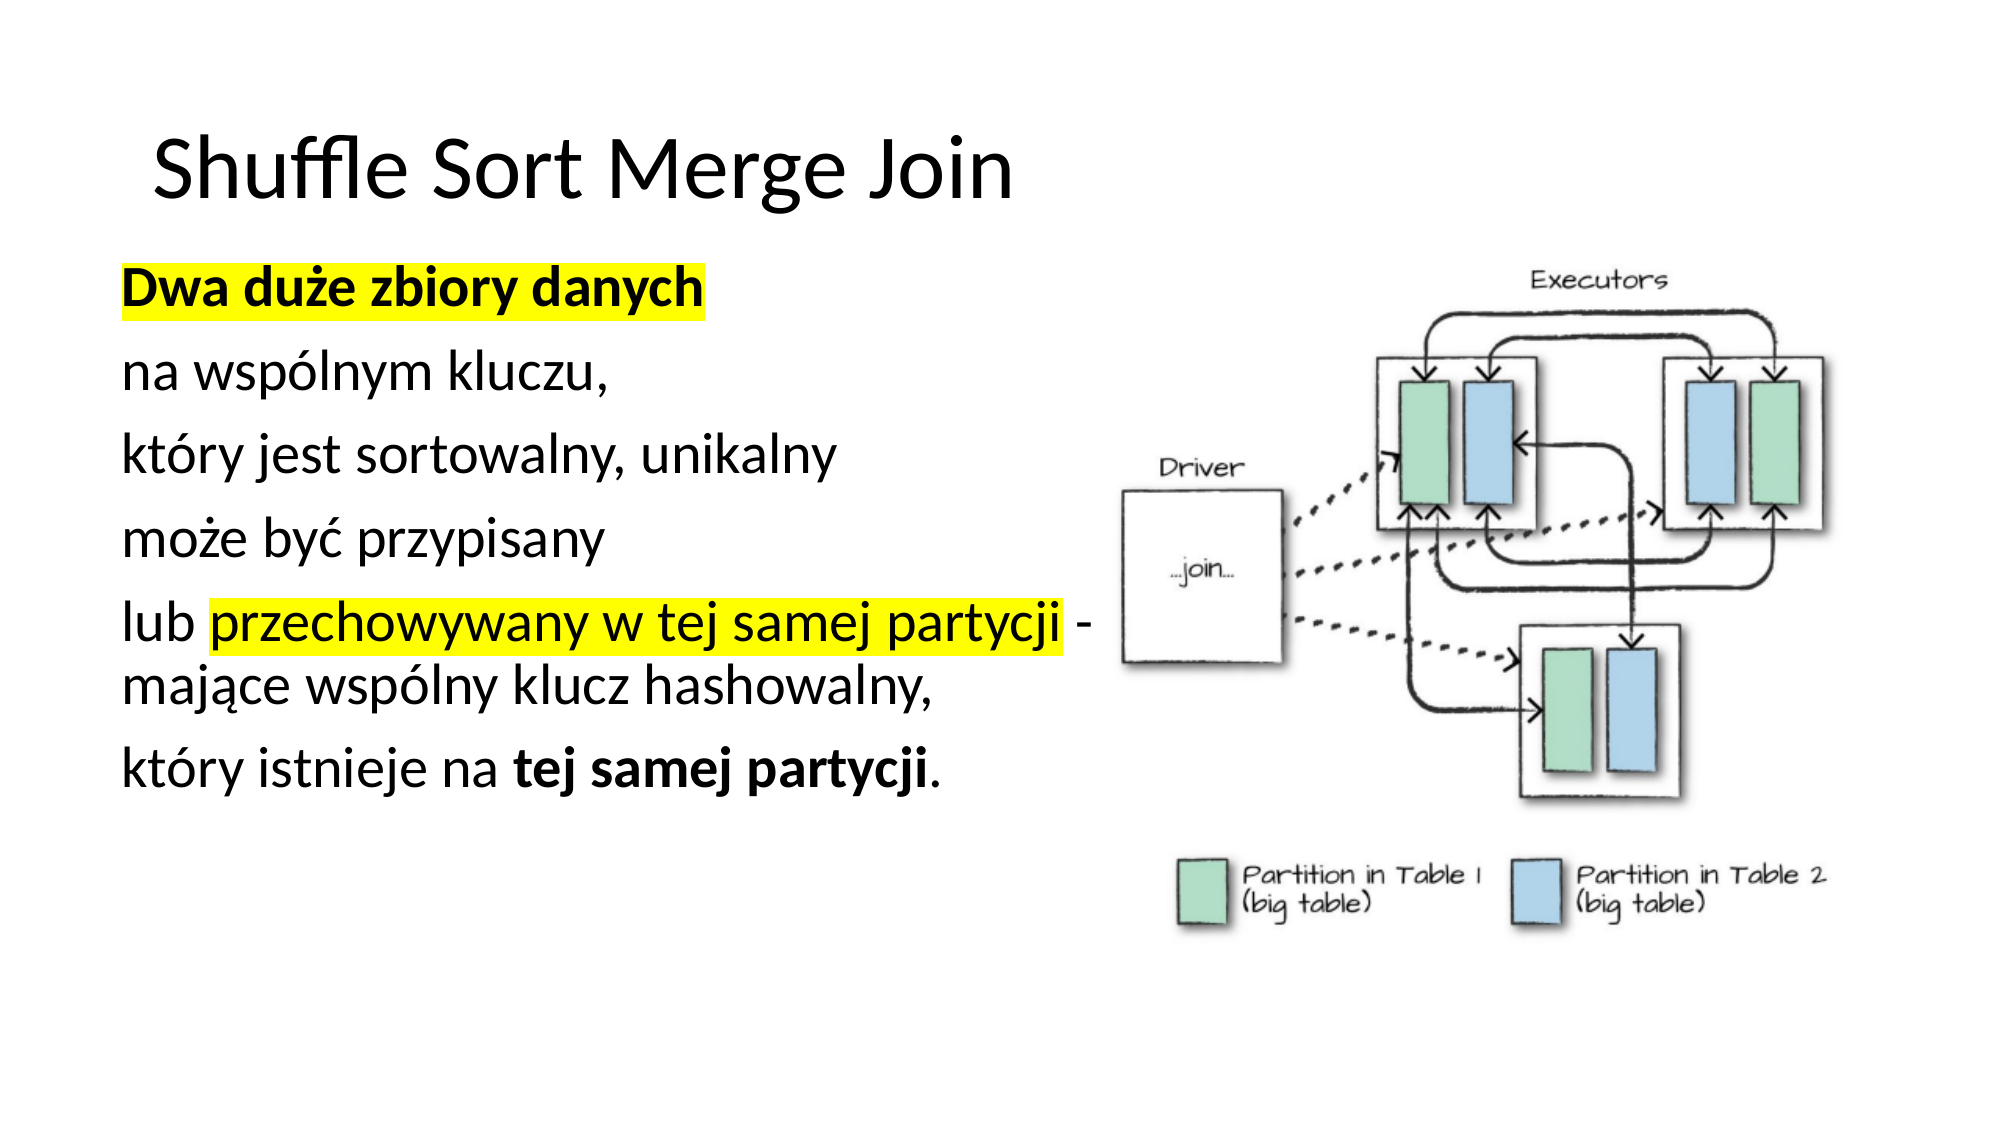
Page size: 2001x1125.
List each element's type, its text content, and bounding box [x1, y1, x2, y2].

list Dwa duże zbiory danych na wspólnym kluczu, który jest sortowalny, unikalny może być przypisany lub przechowywany w tej samej partycji - to znaczy dwa zbiory danych mające wspólny klucz hashowalny, który istnieje na tej samej partycji. [87, 248, 1813, 963]
picture [1094, 219, 1863, 953]
title Shuffle Sort Merge Join [137, 59, 1863, 248]
